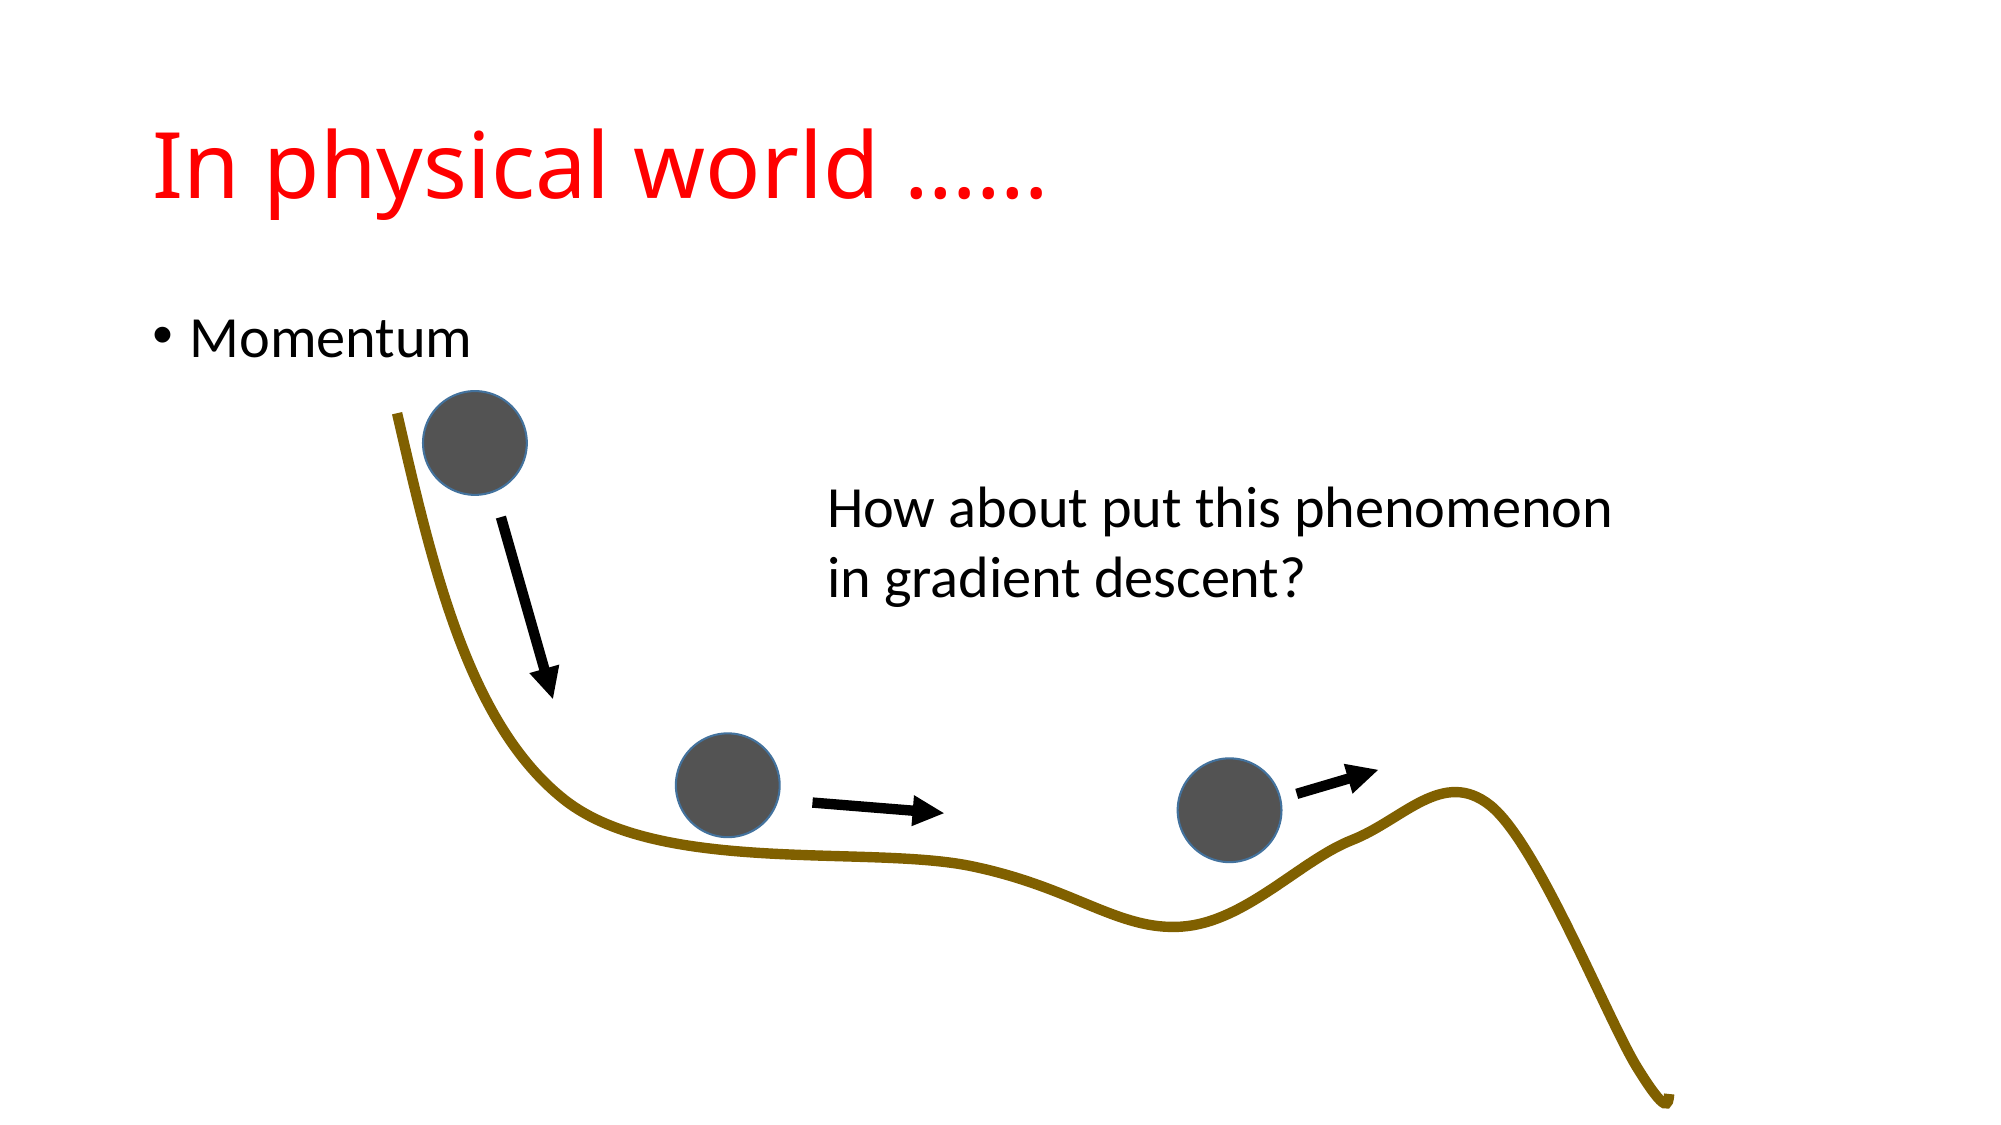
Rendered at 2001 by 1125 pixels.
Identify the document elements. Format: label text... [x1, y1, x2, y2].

text_box [421, 390, 528, 496]
text_box [1176, 757, 1283, 864]
text_box [674, 732, 781, 839]
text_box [500, 517, 553, 699]
title In physical world …… [137, 59, 1863, 278]
text_box How about put this phenomenon in gradient descent? [812, 461, 1647, 616]
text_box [812, 802, 944, 814]
text_box [396, 412, 1671, 1105]
list Momentum [137, 299, 1863, 1014]
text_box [1296, 769, 1379, 794]
